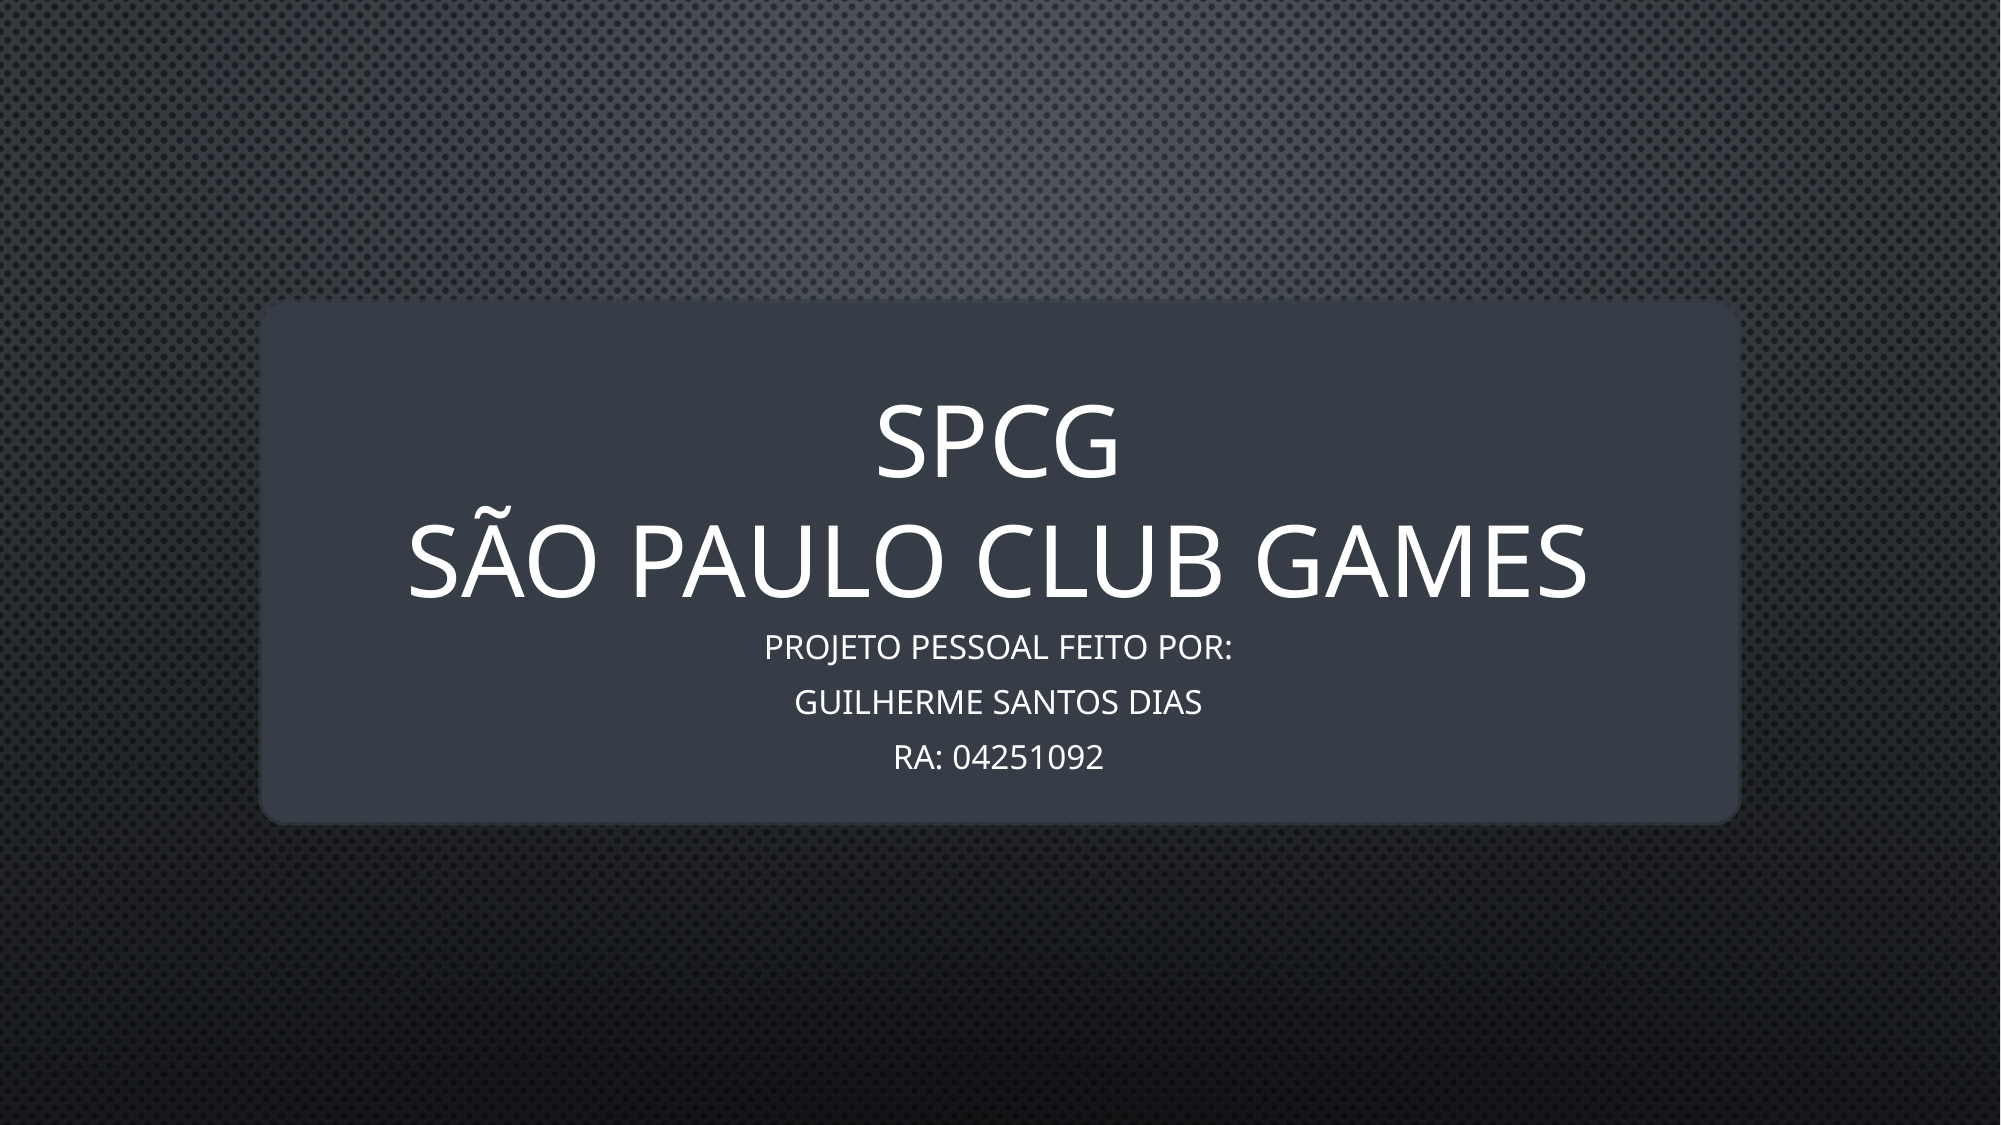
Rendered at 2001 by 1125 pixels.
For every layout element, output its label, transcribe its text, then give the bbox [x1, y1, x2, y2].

title SPCG São Paulo Club Games [287, 329, 1711, 623]
subtitle Projeto pessoal feito por: Guilherme Santos Dias RA: 04251092 [287, 623, 1711, 823]
text_box [0, 0, 2000, 1125]
text_box [260, 301, 1740, 824]
